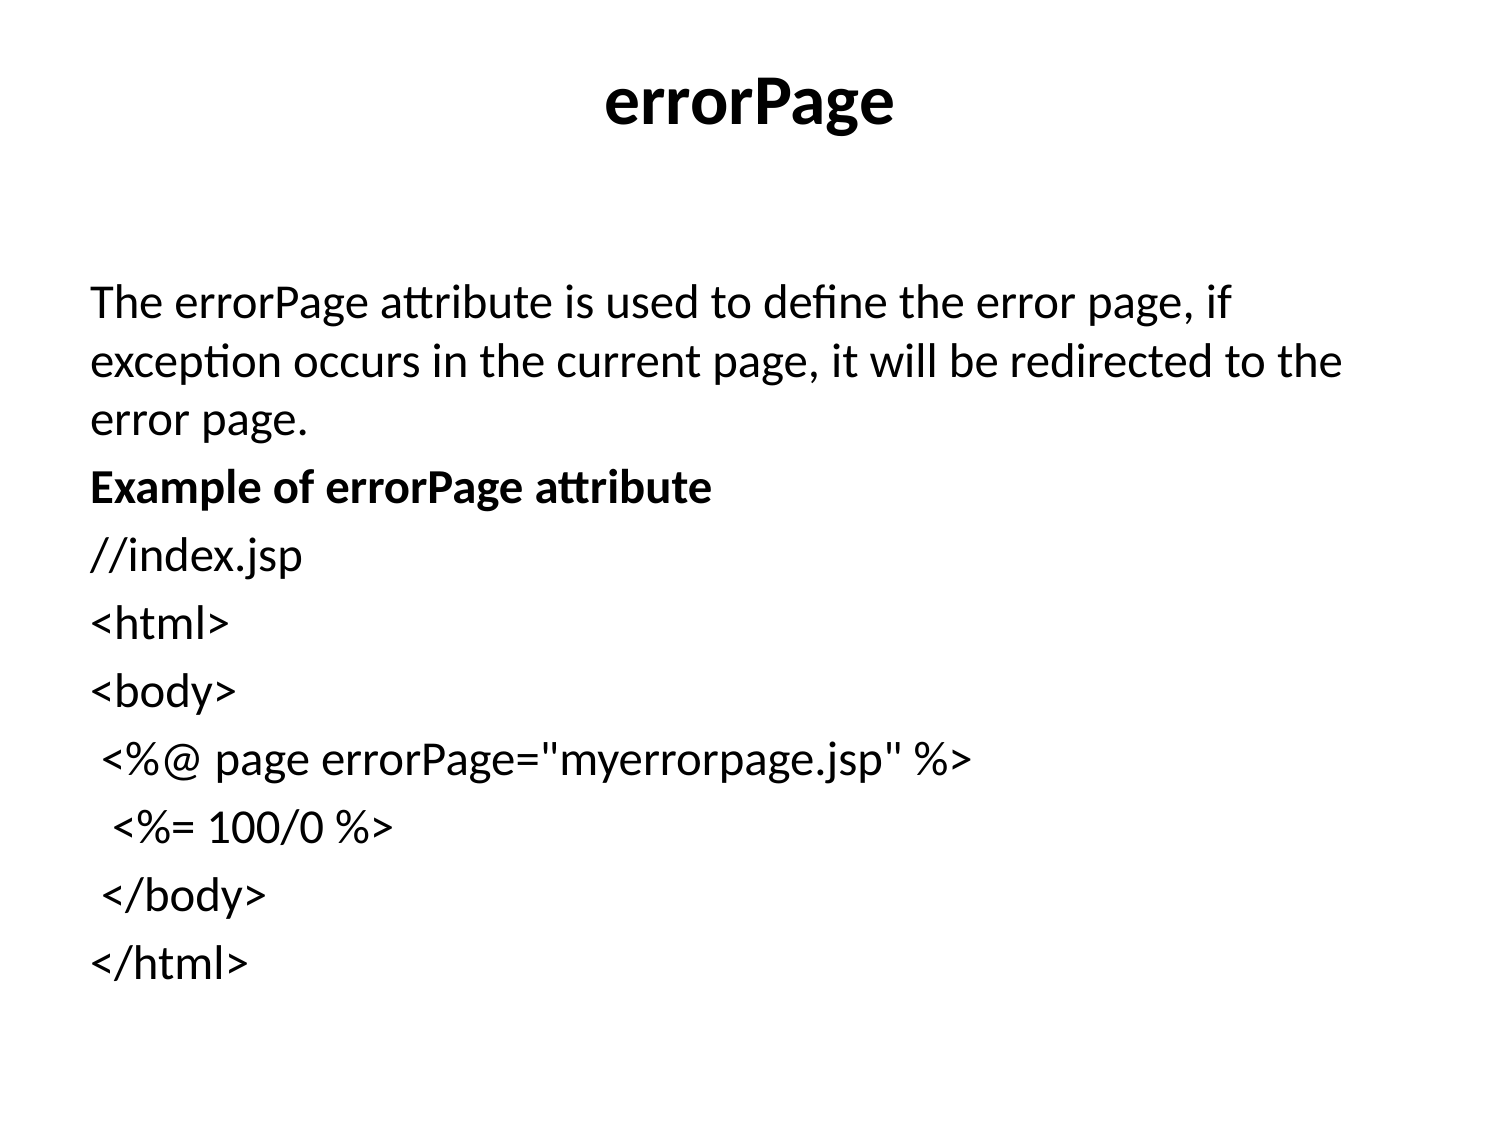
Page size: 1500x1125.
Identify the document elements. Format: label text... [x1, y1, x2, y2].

title errorPage [75, 45, 1425, 233]
list The errorPage attribute is used to define the error page, if exception occurs in the current page, it will be redirected to the error page. Example of errorPage attribute //index.jsp <html> <body> <%@ page errorPage="myerrorpage.jsp" %> <%= 100/0 %> </body> </html> [75, 262, 1425, 1005]
